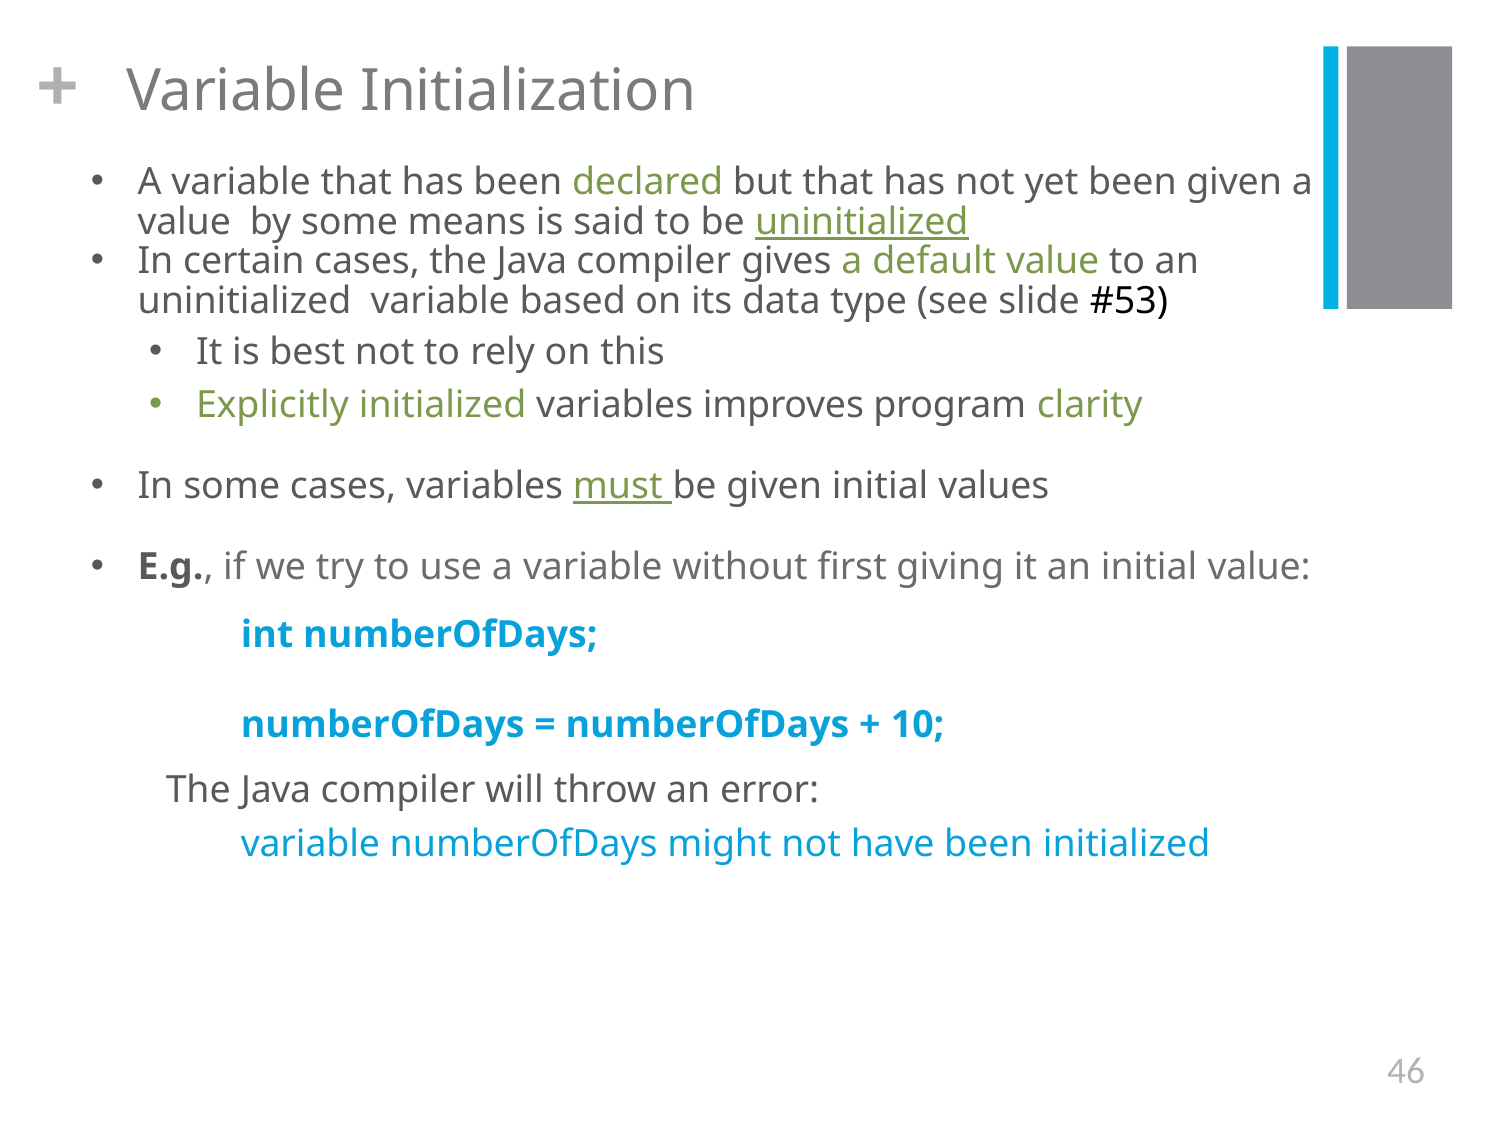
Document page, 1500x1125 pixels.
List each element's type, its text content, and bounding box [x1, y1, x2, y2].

text_box + [34, 37, 89, 128]
text_box [1323, 46, 1339, 162]
text_box A variable that has been declared but that has not yet been given a value by some means is said to be uninitialized In certain cases, the Java compiler gives a default value to an uninitialized variable based on its data type (see slide #53) It is best not to rely on this Explicitly initialized variables improves program clarity In some cases, variables must be given initial values E.g., if we try to use a variable without first giving it an initial value: int numberOfDays; numberOfDays = numberOfDays + 10; The Java compiler will throw an error: variable numberOfDays might not have been initialized [88, 162, 1359, 865]
text_box Variable Initialization [124, 52, 763, 123]
slide_number 46 [1080, 1046, 1425, 1103]
